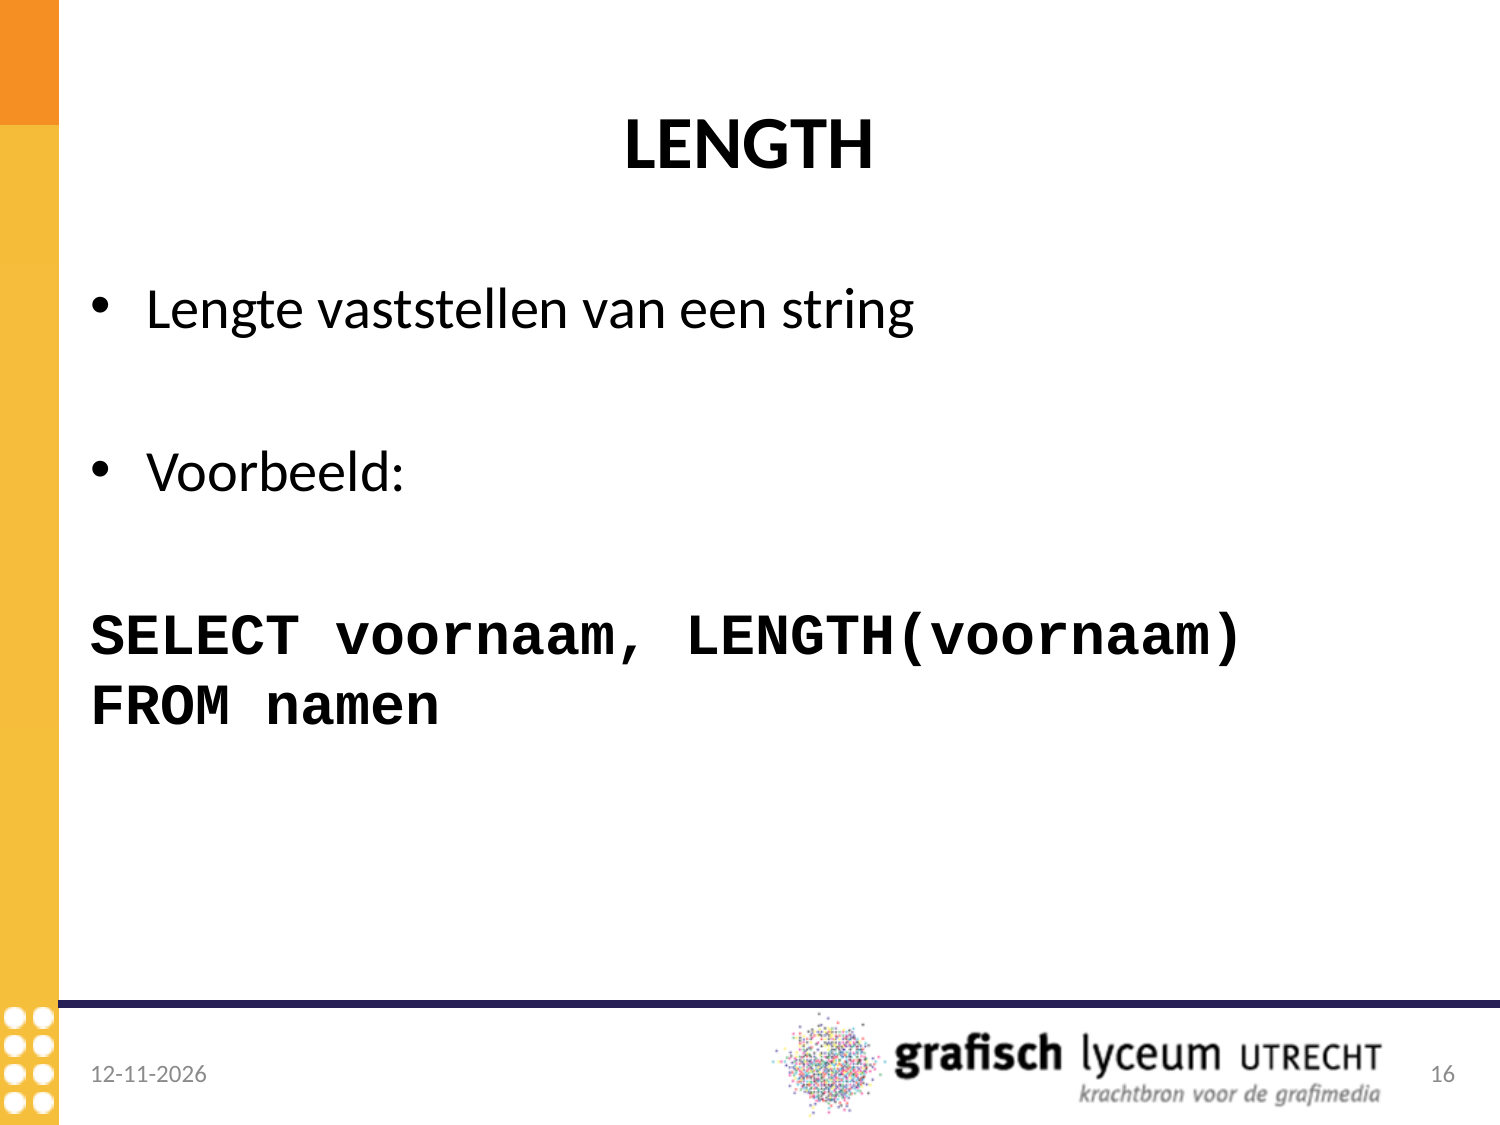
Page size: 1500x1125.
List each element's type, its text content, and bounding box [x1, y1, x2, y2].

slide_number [75, 1042, 425, 1103]
title LENGTH [75, 45, 1425, 233]
picture [0, 0, 1500, 1125]
list Lengte vaststellen van een string Voorbeeld: SELECT voornaam, LENGTH(voornaam) FROM namen [75, 262, 1425, 998]
slide_number 16 [1399, 1042, 1471, 1103]
